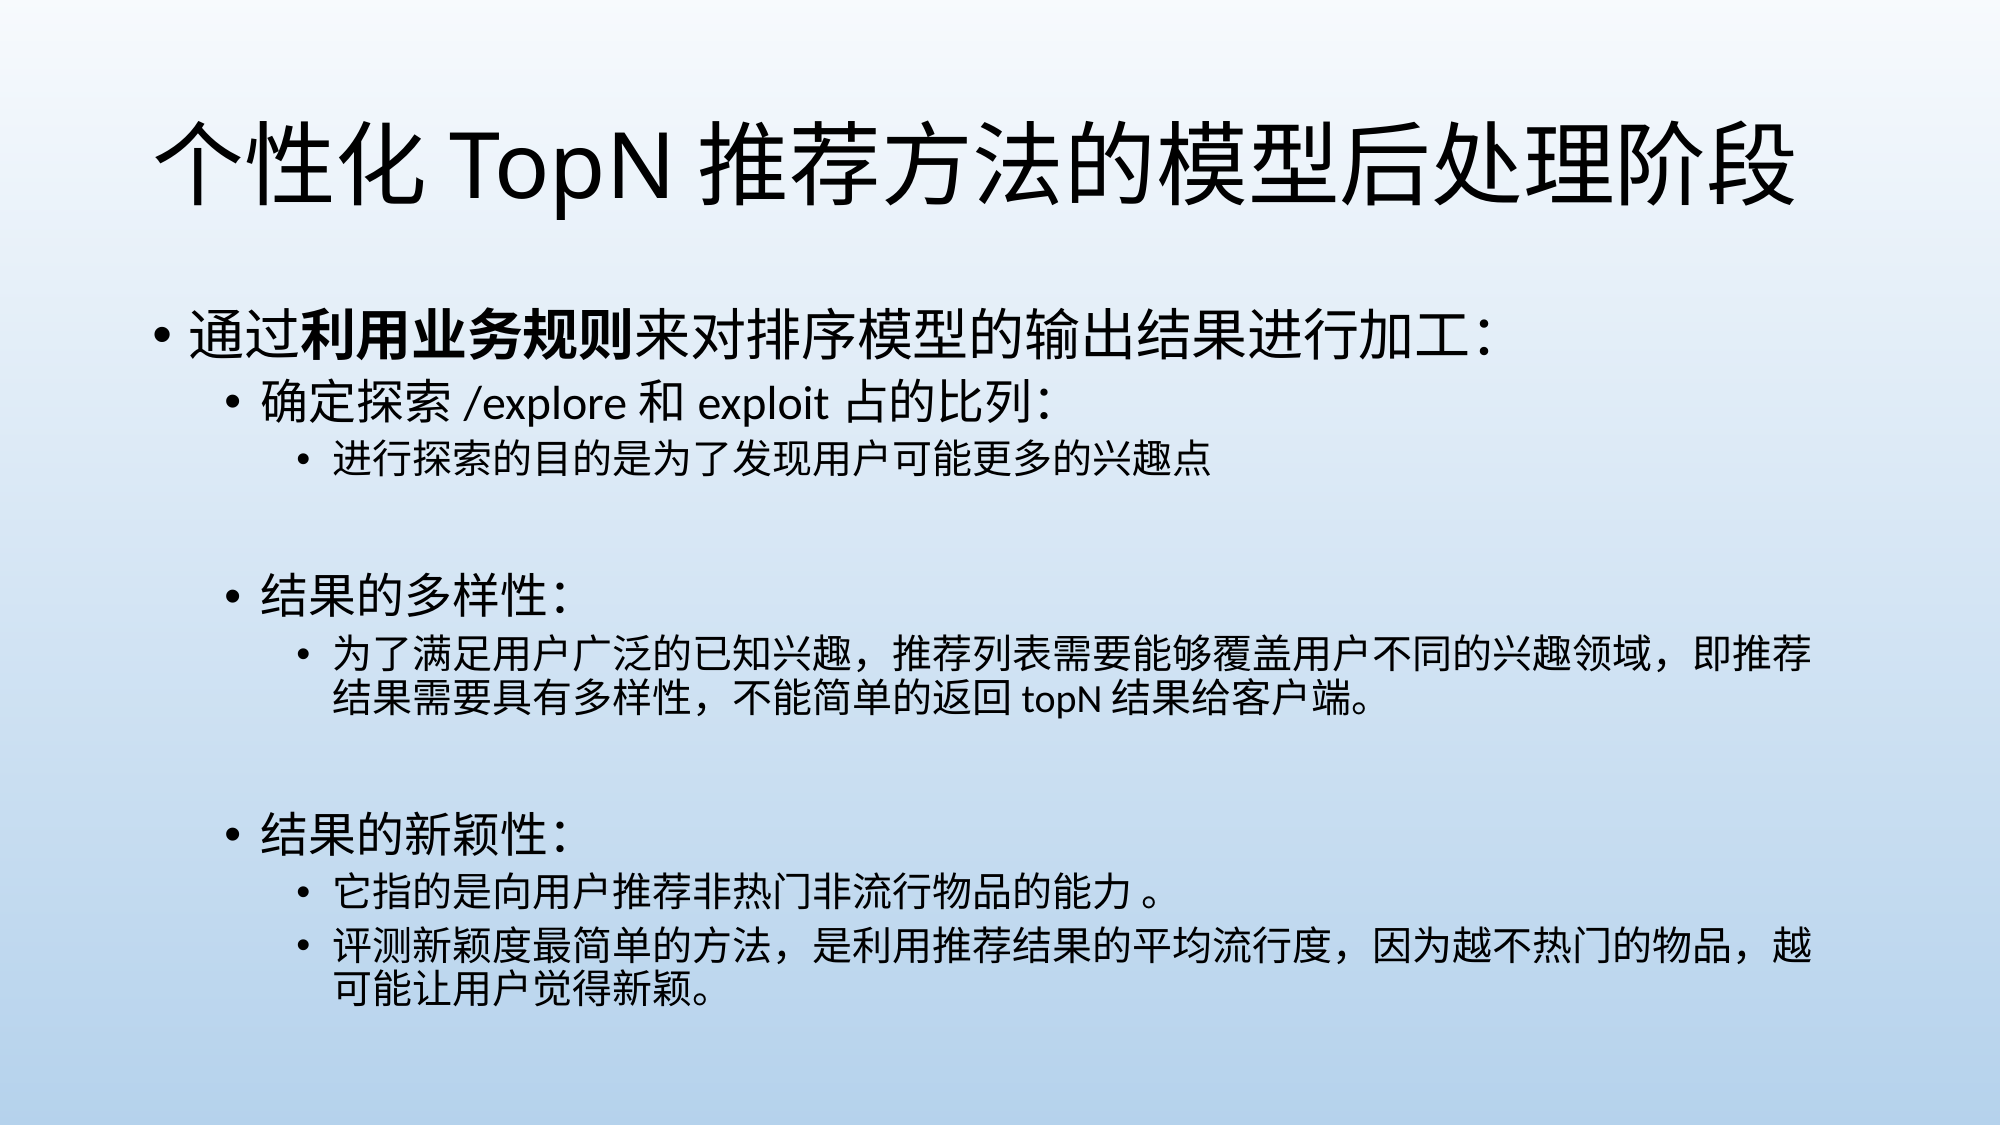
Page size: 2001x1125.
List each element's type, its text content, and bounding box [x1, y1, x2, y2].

title 个性化TopN推荐方法的模型后处理阶段 [137, 59, 1863, 278]
list 通过利用业务规则来对排序模型的输出结果进行加工： 确定探索/explore和exploit占的比列： 进行探索的目的是为了发现用户可能更多的兴趣点 结果的多样性： 为了满足用户广泛的已知兴趣，推荐列表需要能够覆盖用户不同的兴趣领域，即推荐结果需要具有多样性，不能简单的返回topN结果给客户端。 结果的新颖性： 它指的是向用户推荐非热门非流行物品的能力 。 评测新颖度最简单的方法，是利用推荐结果的平均流行度，因为越不热门的物品，越可能让用户觉得新颖。 [137, 299, 1863, 1023]
